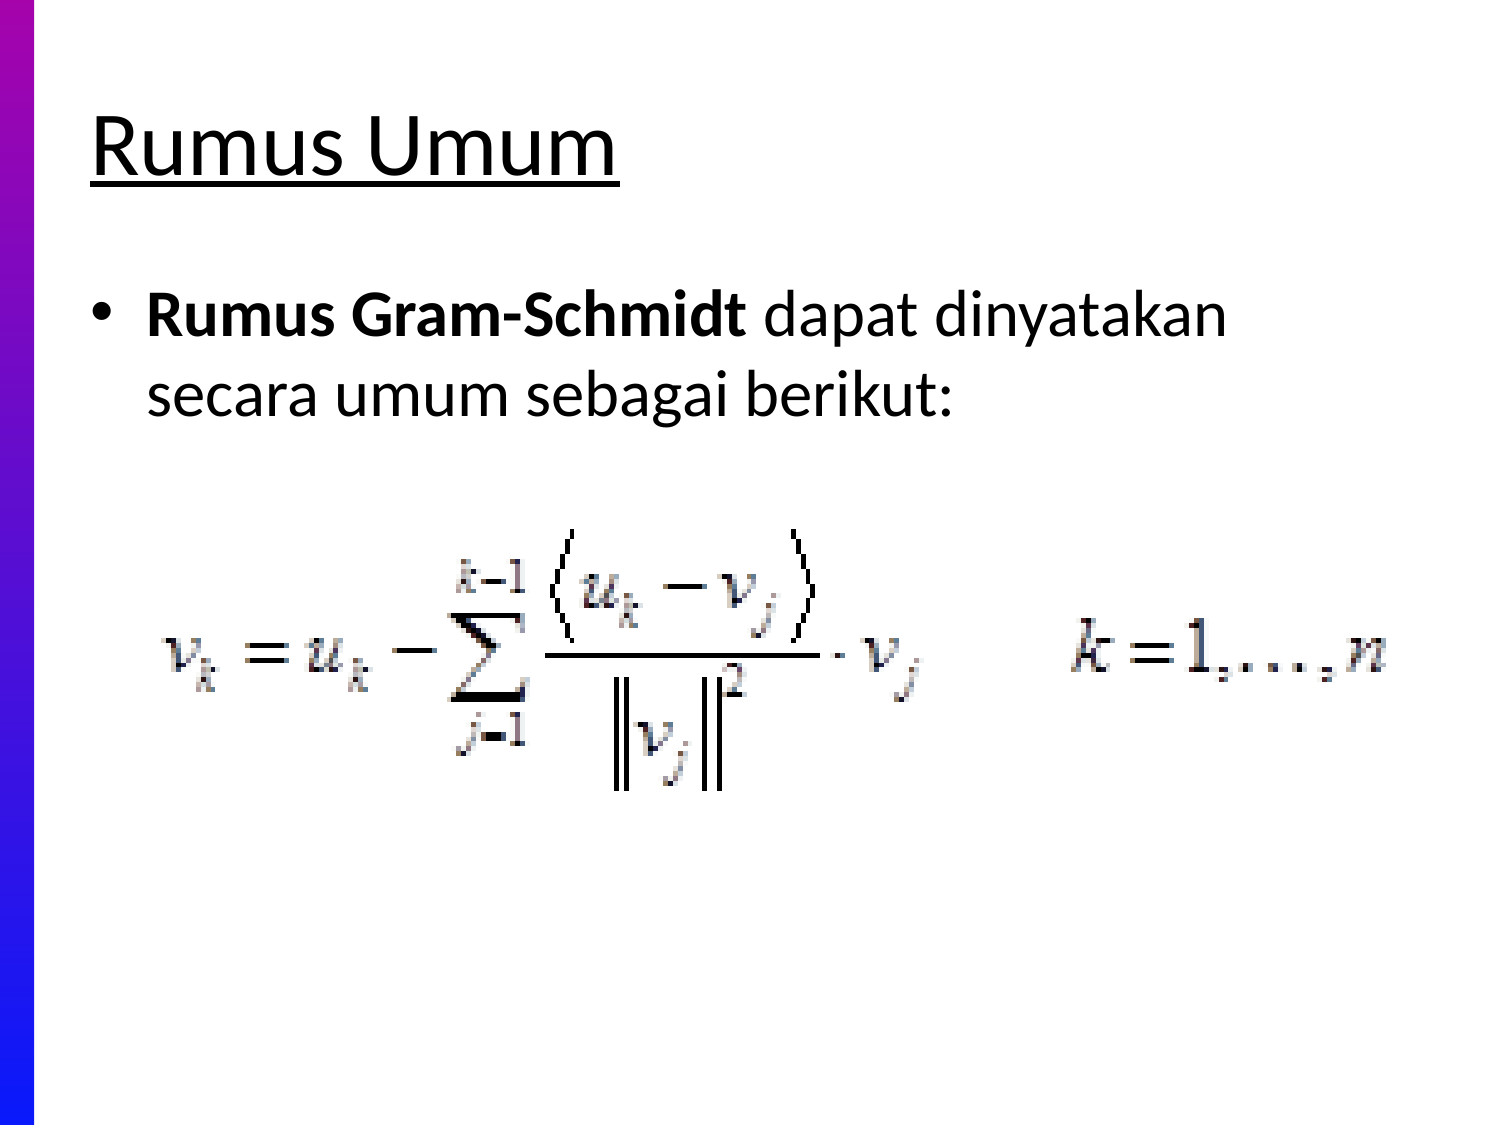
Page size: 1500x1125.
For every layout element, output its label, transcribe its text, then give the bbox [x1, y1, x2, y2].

list Rumus Gram-Schmidt dapat dinyatakan secara umum sebagai berikut: [75, 262, 1425, 1005]
picture [152, 515, 1406, 811]
title Rumus Umum [75, 45, 1425, 233]
